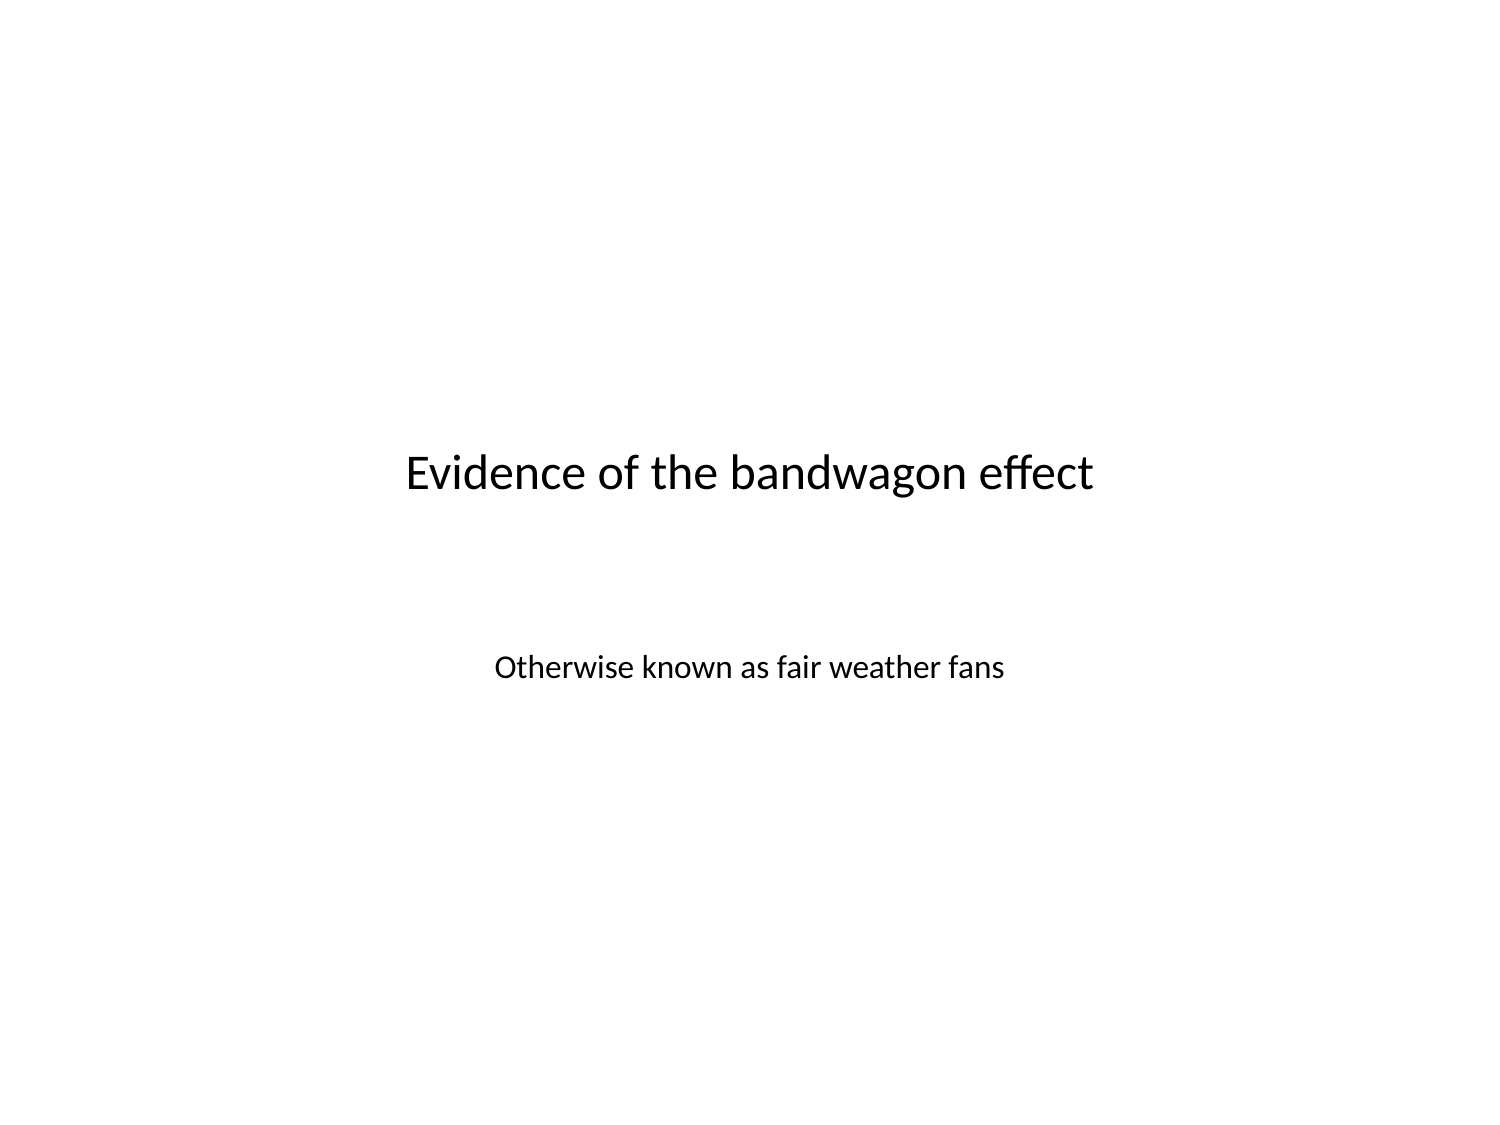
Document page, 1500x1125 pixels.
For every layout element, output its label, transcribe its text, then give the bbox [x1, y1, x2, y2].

title Evidence of the bandwagon effect [112, 349, 1388, 591]
subtitle Otherwise known as fair weather fans [225, 637, 1275, 925]
